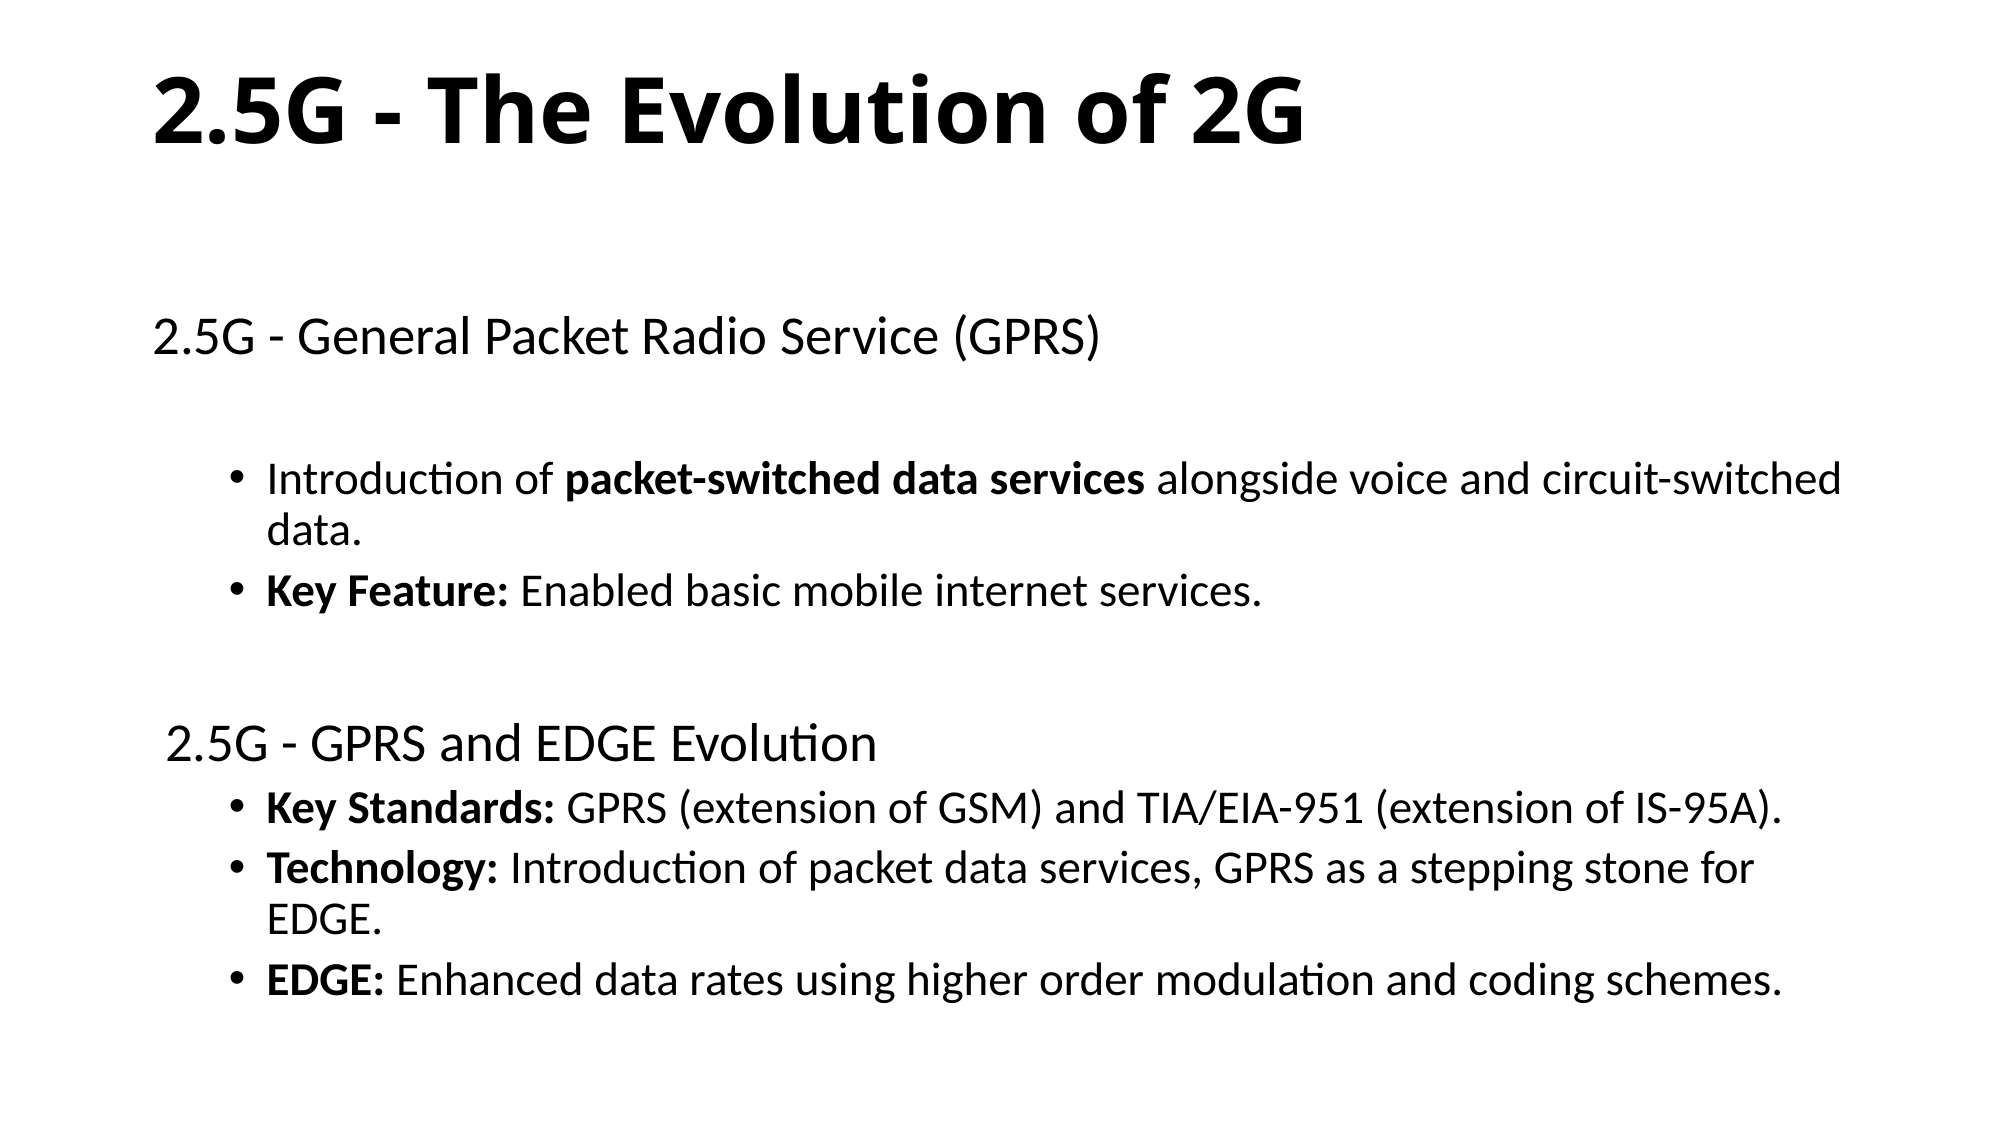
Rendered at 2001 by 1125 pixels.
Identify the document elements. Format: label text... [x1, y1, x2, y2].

list 2.5G - General Packet Radio Service (GPRS) Introduction of packet-switched data services alongside voice and circuit-switched data. Key Feature: Enabled basic mobile internet services. 2.5G - GPRS and EDGE Evolution Key Standards: GPRS (extension of GSM) and TIA/EIA-951 (extension of IS-95A). Technology: Introduction of packet data services, GPRS as a stepping stone for EDGE. EDGE: Enhanced data rates using higher order modulation and coding schemes. [137, 299, 1863, 1014]
title 2.5G - The Evolution of 2G [137, 59, 1863, 278]
